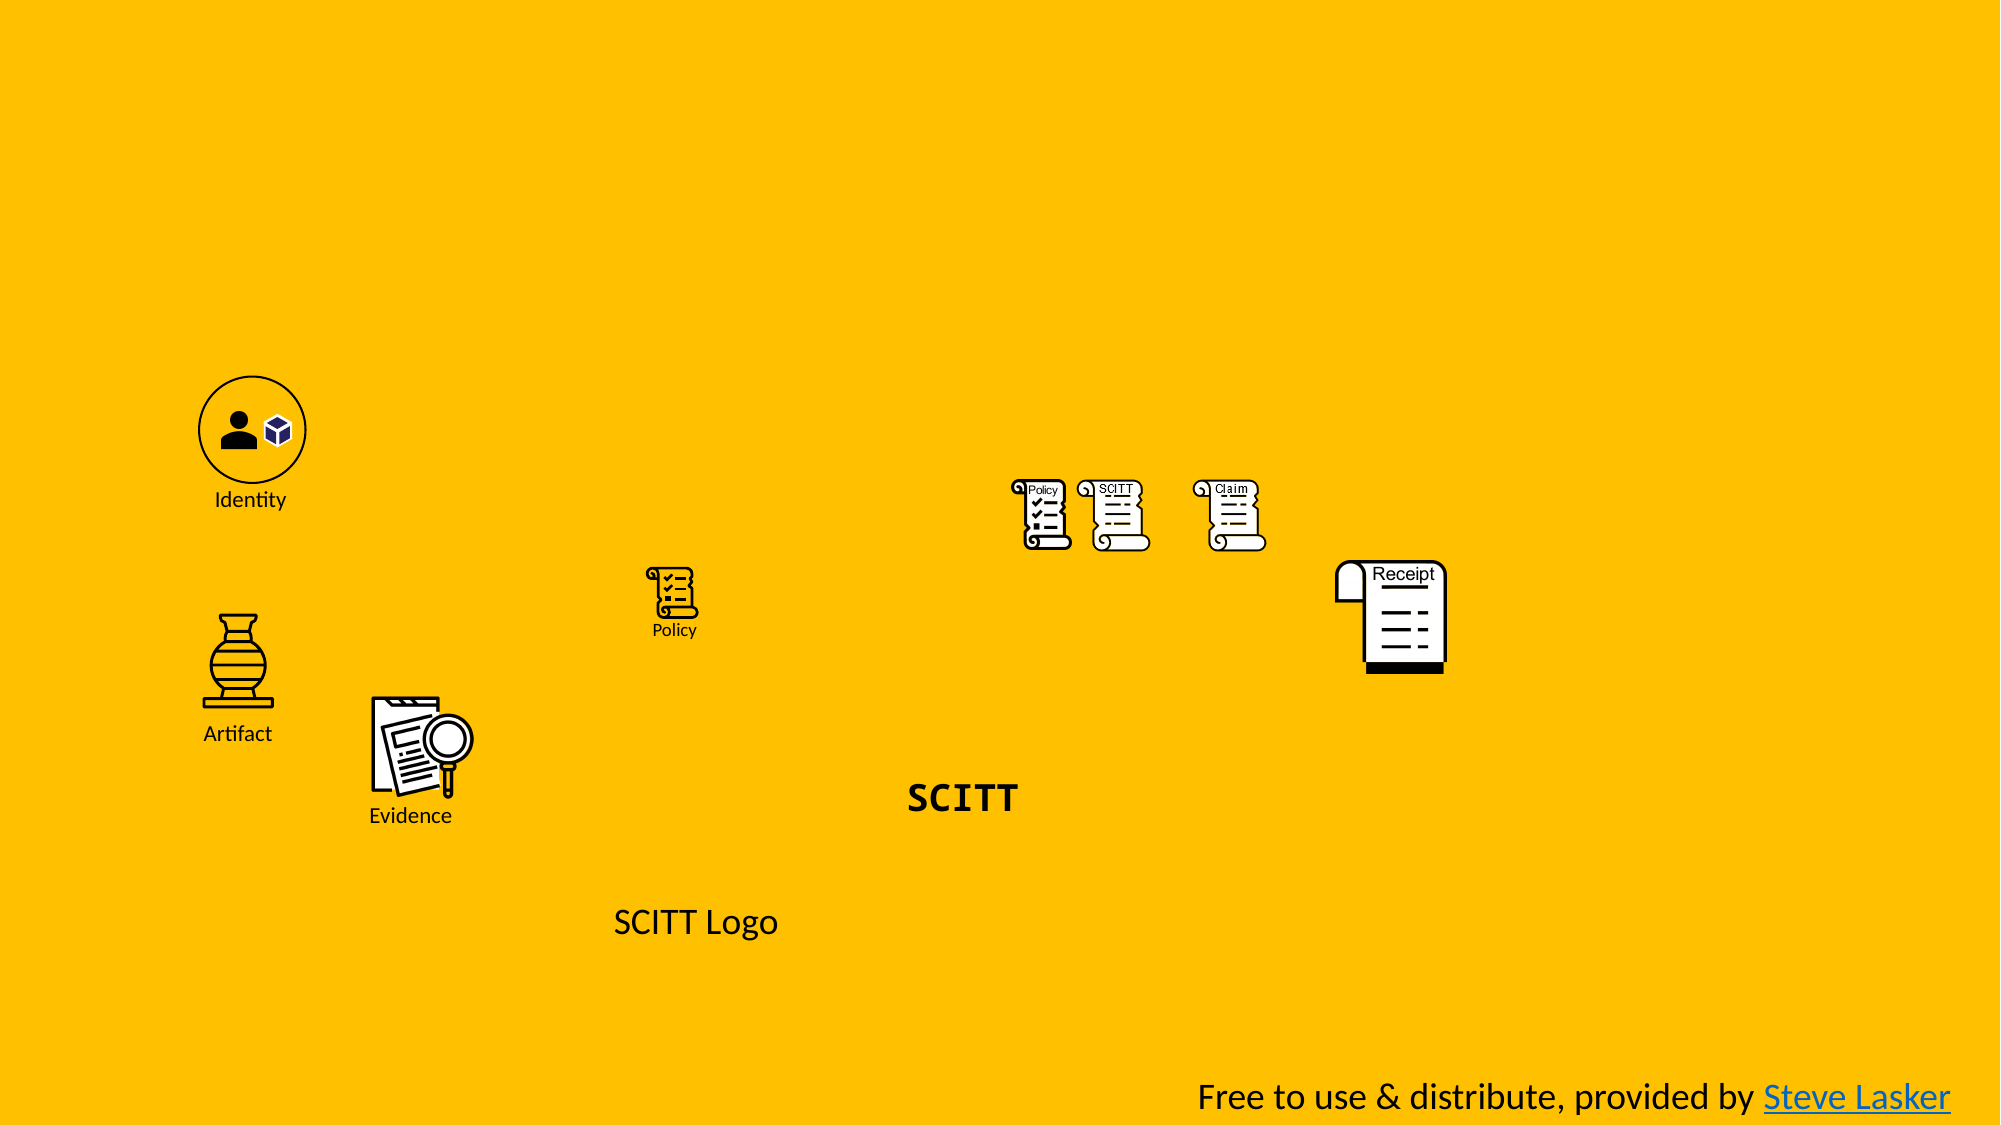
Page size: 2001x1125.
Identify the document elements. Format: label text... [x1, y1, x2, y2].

picture [1184, 471, 1274, 560]
text_box SCITT Logo [598, 889, 1599, 950]
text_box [202, 613, 274, 741]
picture [1011, 471, 1158, 560]
text_box SCITT [906, 774, 1019, 820]
picture [1335, 553, 1451, 675]
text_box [368, 693, 477, 823]
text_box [645, 566, 699, 619]
text_box Policy [652, 619, 697, 640]
text_box Free to use & distribute, provided by Steve Lasker [1183, 1064, 1967, 1125]
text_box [199, 376, 306, 505]
